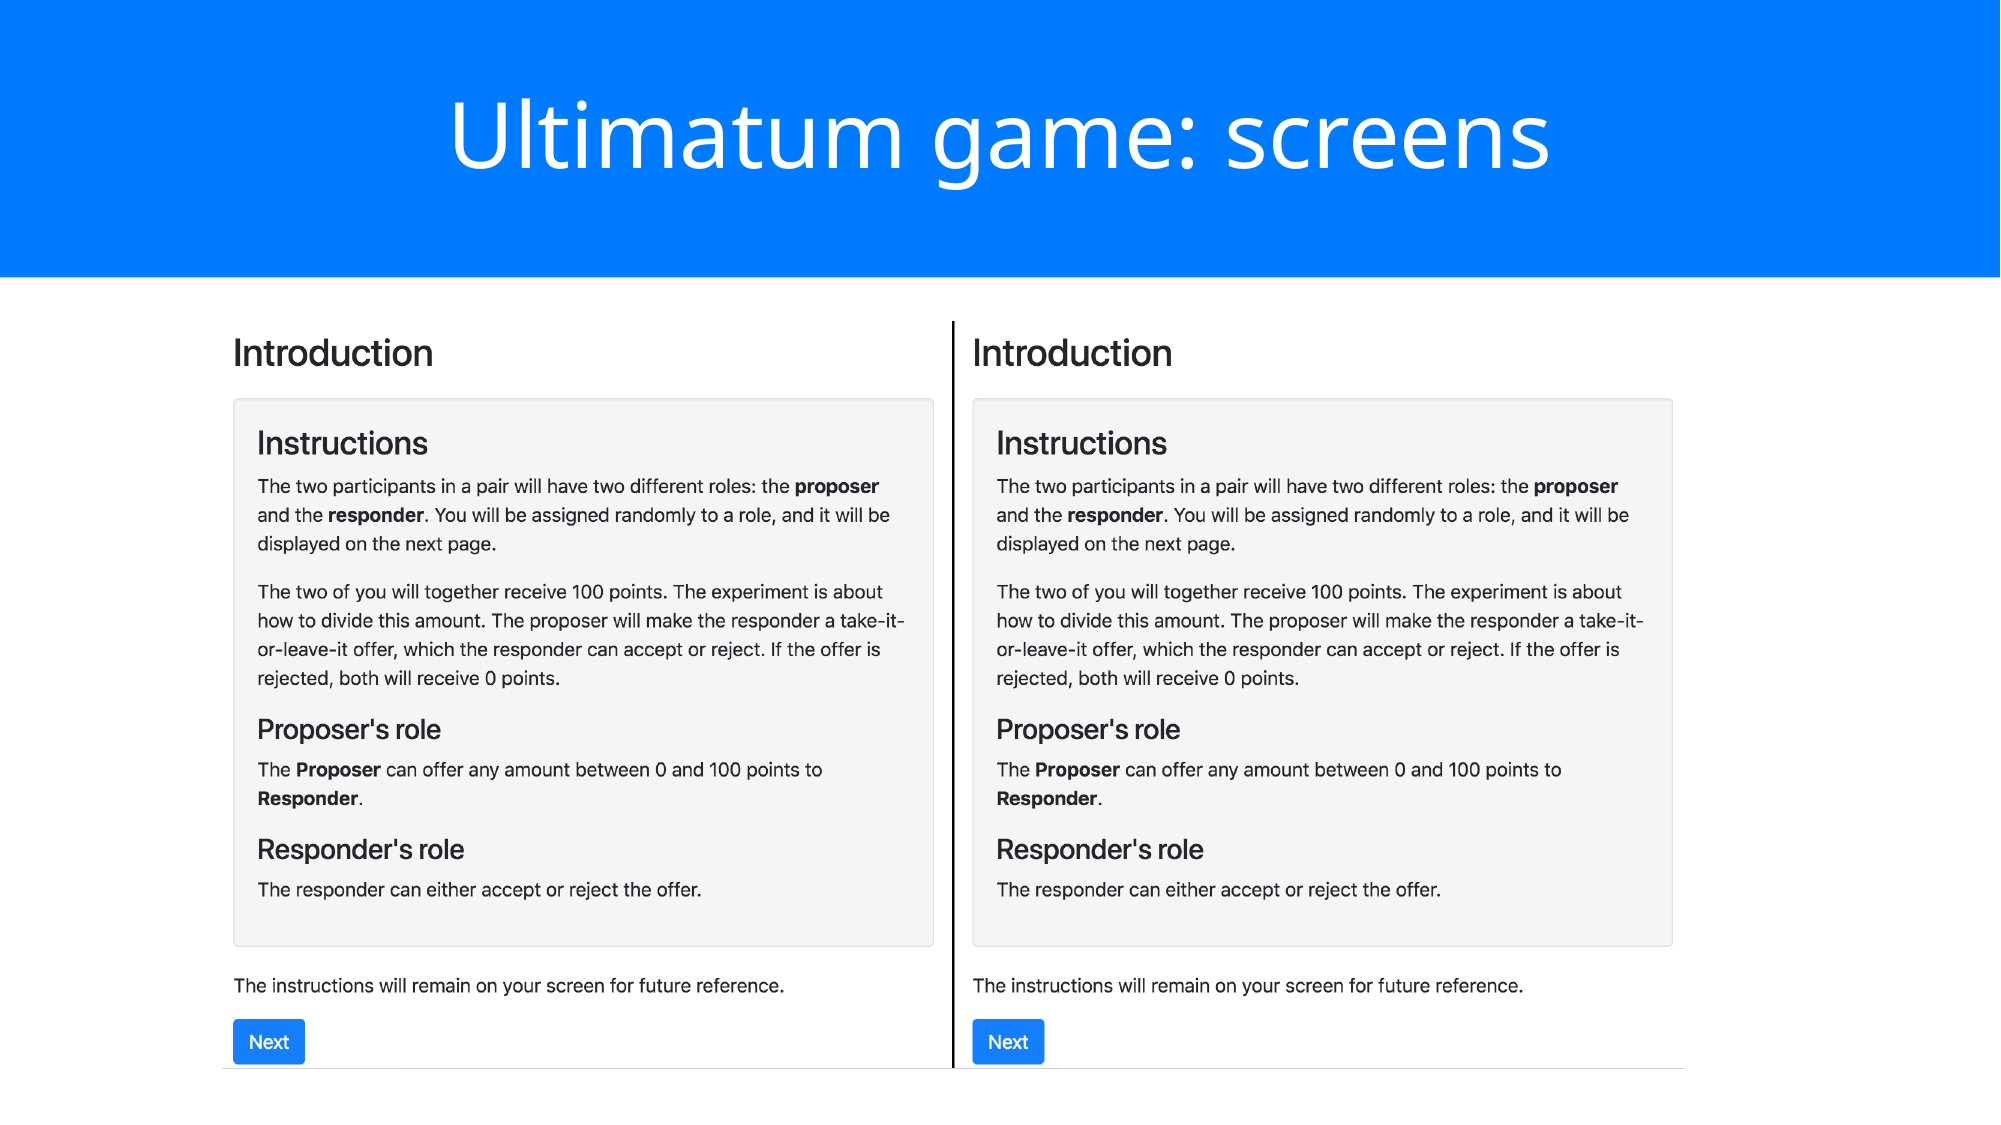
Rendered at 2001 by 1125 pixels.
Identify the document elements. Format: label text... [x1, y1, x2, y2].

picture [222, 321, 1685, 1069]
title Ultimatum game: screens [0, 0, 2000, 278]
